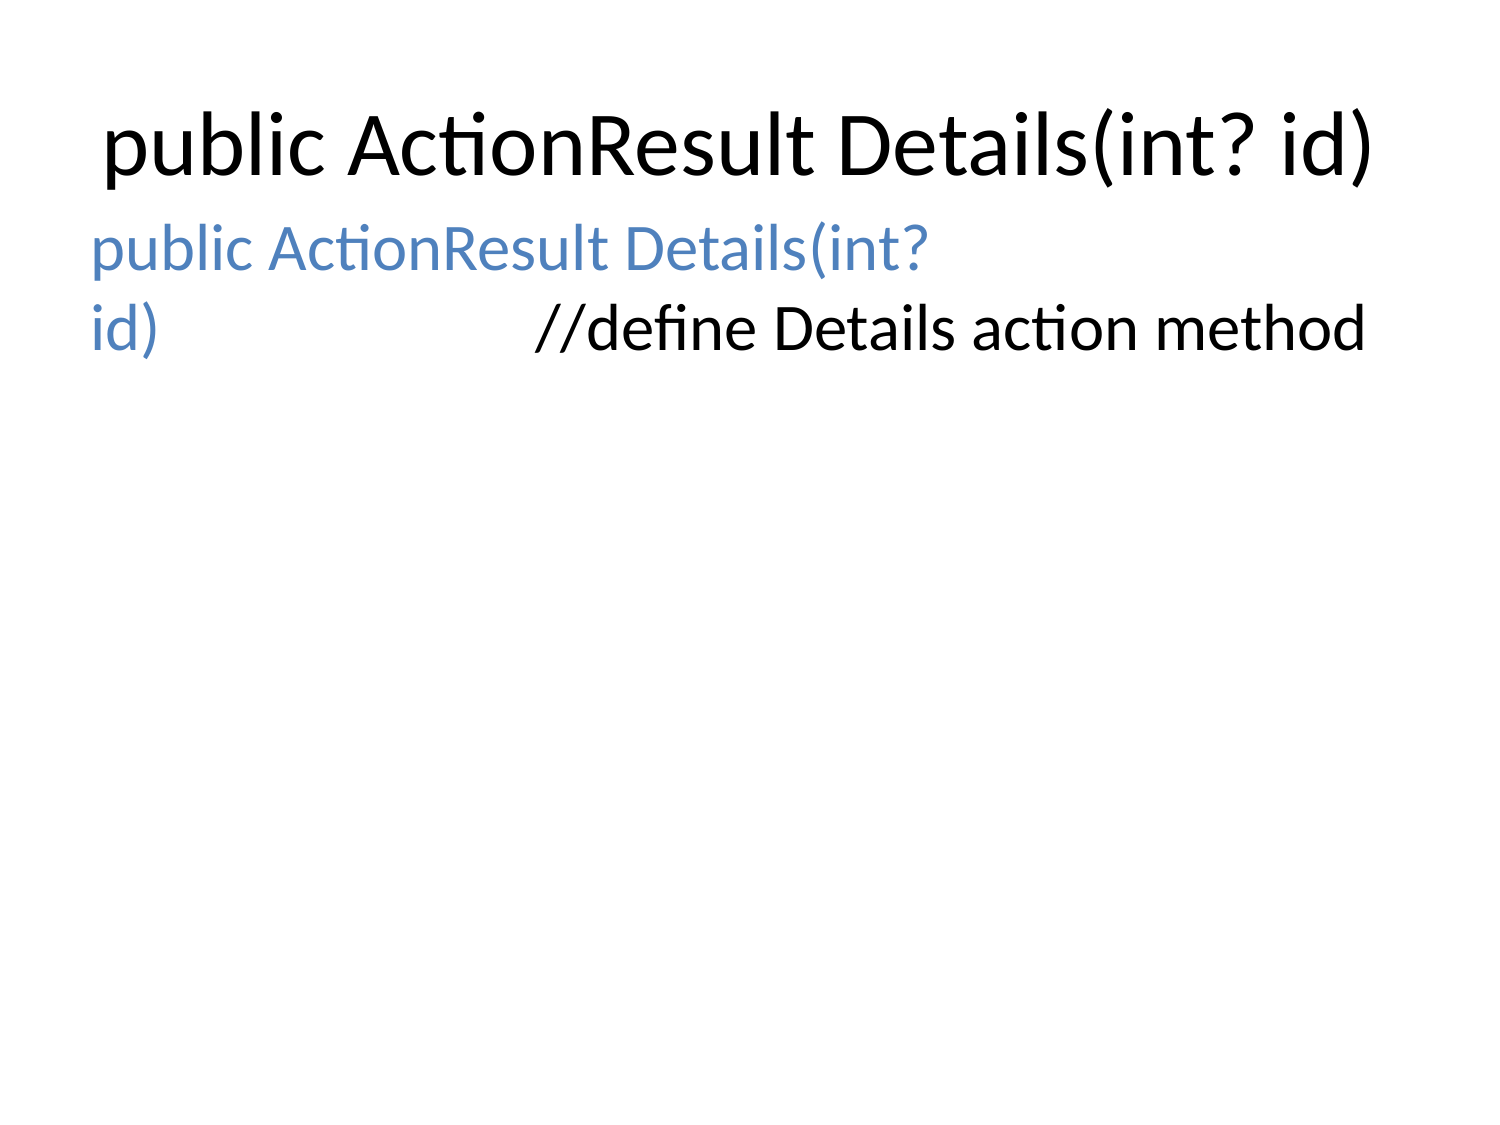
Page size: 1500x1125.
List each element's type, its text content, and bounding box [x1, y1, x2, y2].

list public ActionResult Details(int? id) //define Details action method [75, 196, 1425, 1005]
title public ActionResult Details(int? id) [75, 45, 1425, 196]
